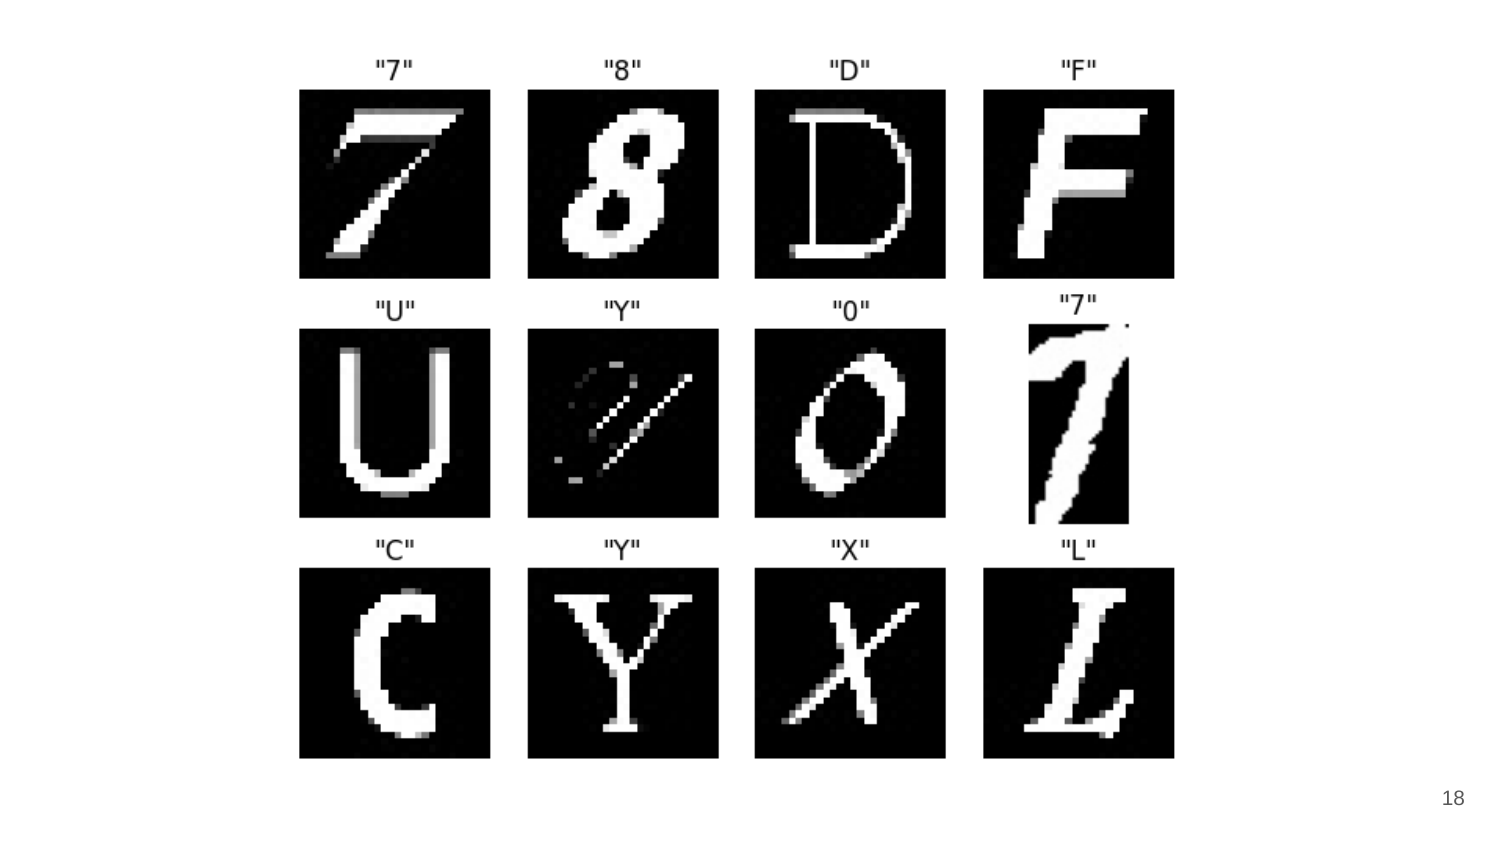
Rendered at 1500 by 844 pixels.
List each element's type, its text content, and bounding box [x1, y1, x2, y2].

slide_number ‹#› [1389, 764, 1480, 830]
picture [262, 43, 1209, 777]
